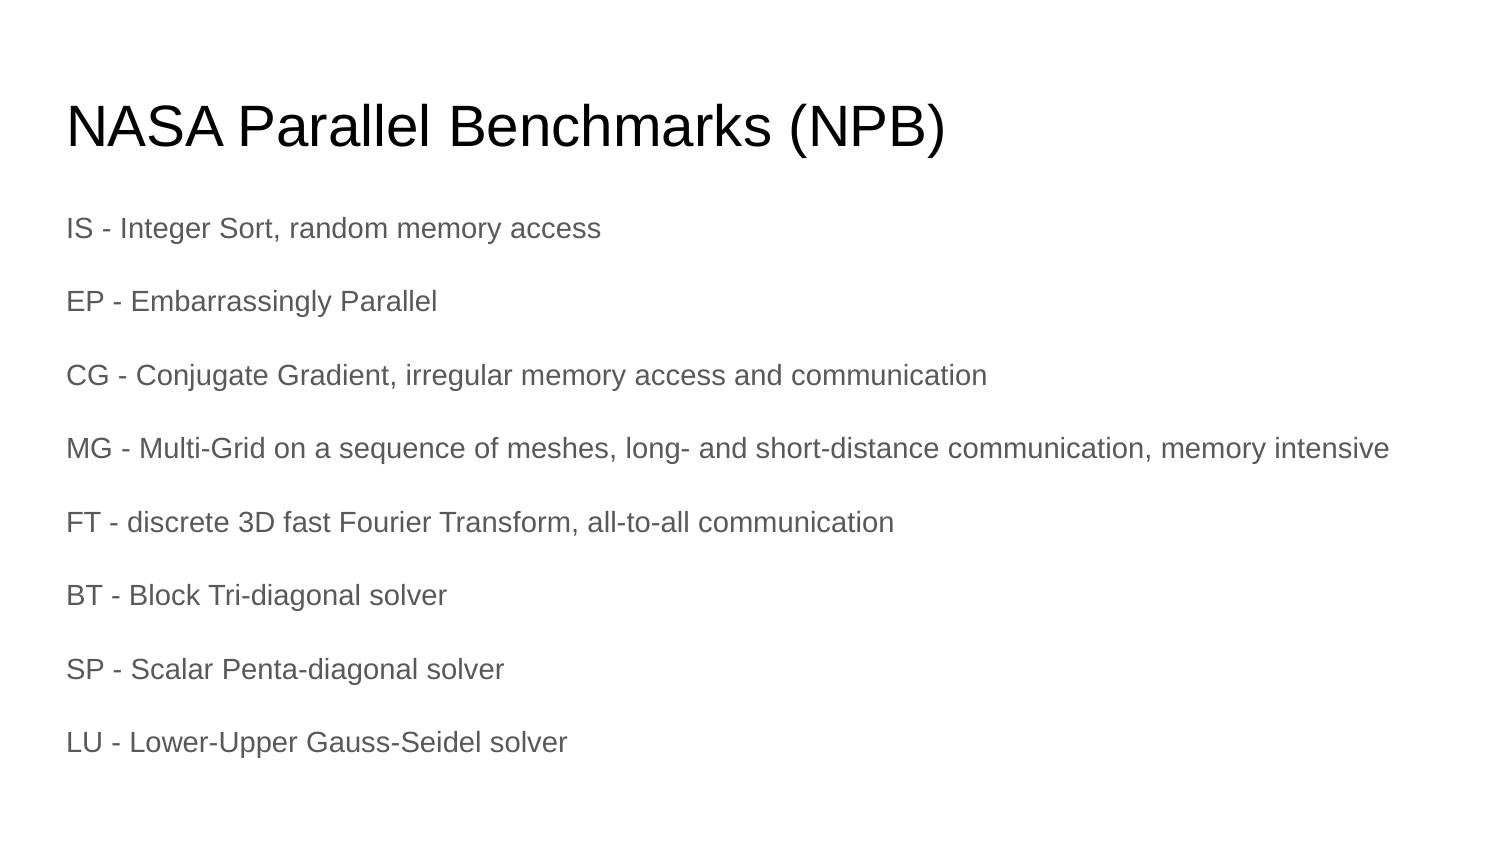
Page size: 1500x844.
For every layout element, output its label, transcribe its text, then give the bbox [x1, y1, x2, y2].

list IS - Integer Sort, random memory access EP - Embarrassingly Parallel CG - Conjugate Gradient, irregular memory access and communication MG - Multi-Grid on a sequence of meshes, long- and short-distance communication, memory intensive FT - discrete 3D fast Fourier Transform, all-to-all communication BT - Block Tri-diagonal solver SP - Scalar Penta-diagonal solver LU - Lower-Upper Gauss-Seidel solver [51, 189, 1449, 750]
title NASA Parallel Benchmarks (NPB) [51, 72, 1449, 167]
